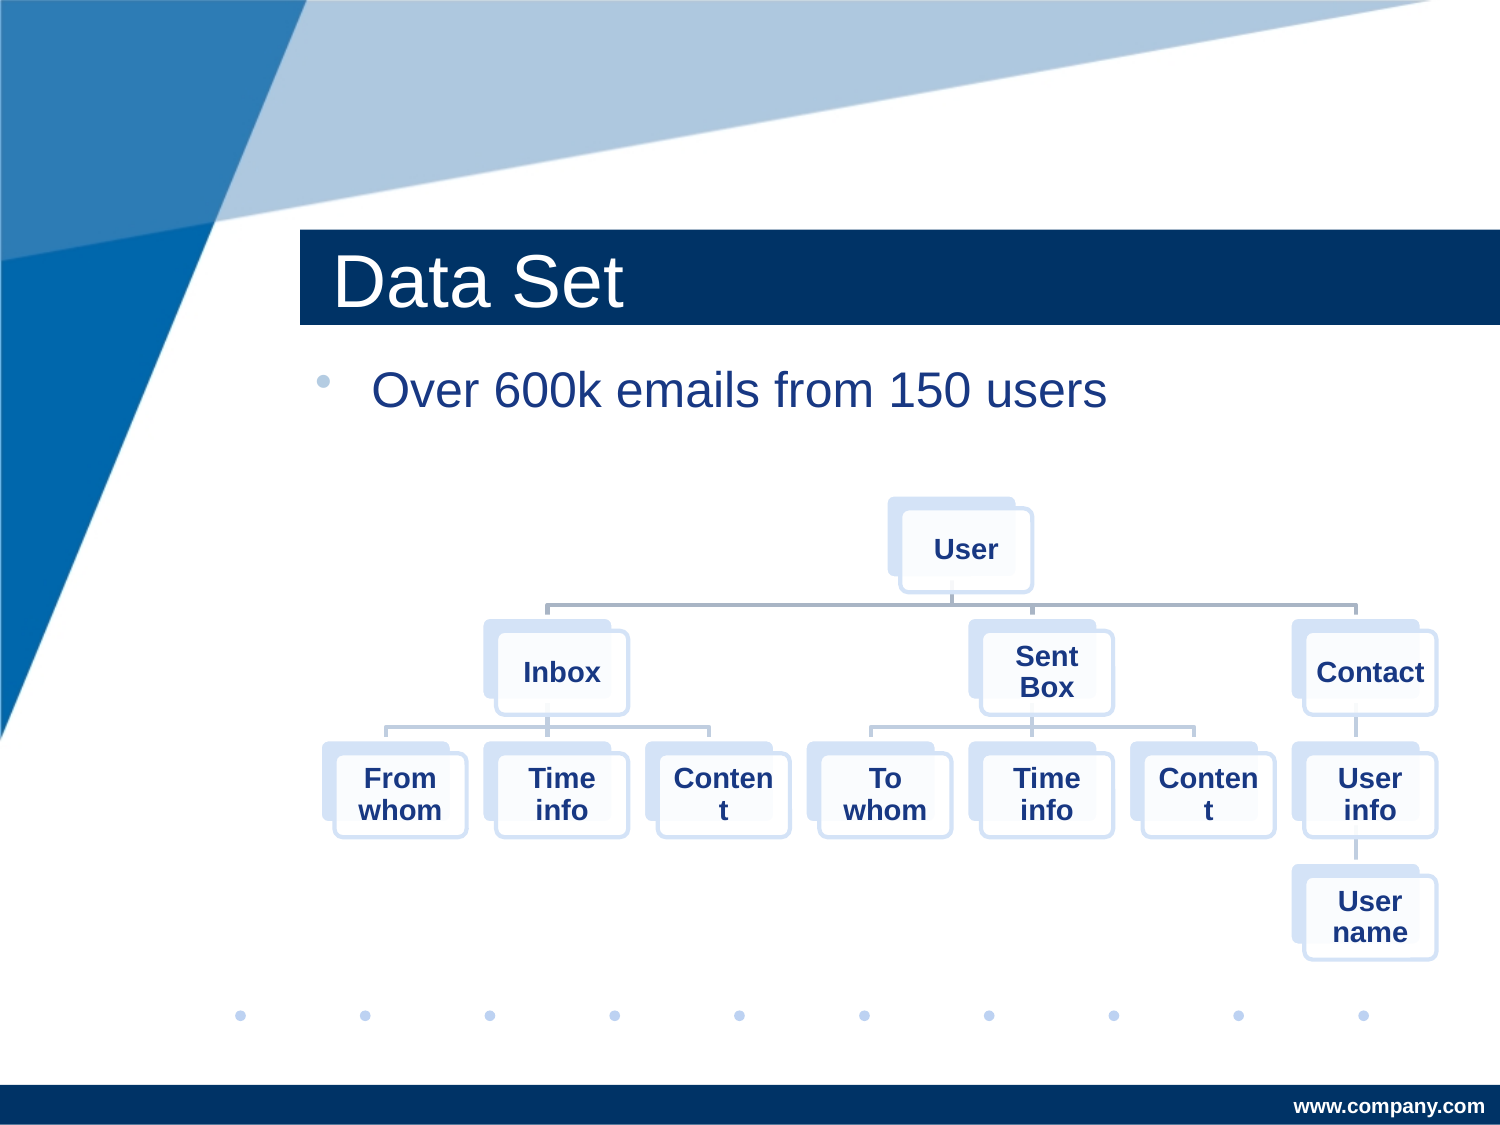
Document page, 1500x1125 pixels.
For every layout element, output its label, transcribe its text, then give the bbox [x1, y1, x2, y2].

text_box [318, 441, 1438, 1013]
title Data Set [299, 229, 1500, 326]
list Over 600k emails from 150 users [299, 349, 1476, 1013]
picture [0, 0, 1500, 842]
